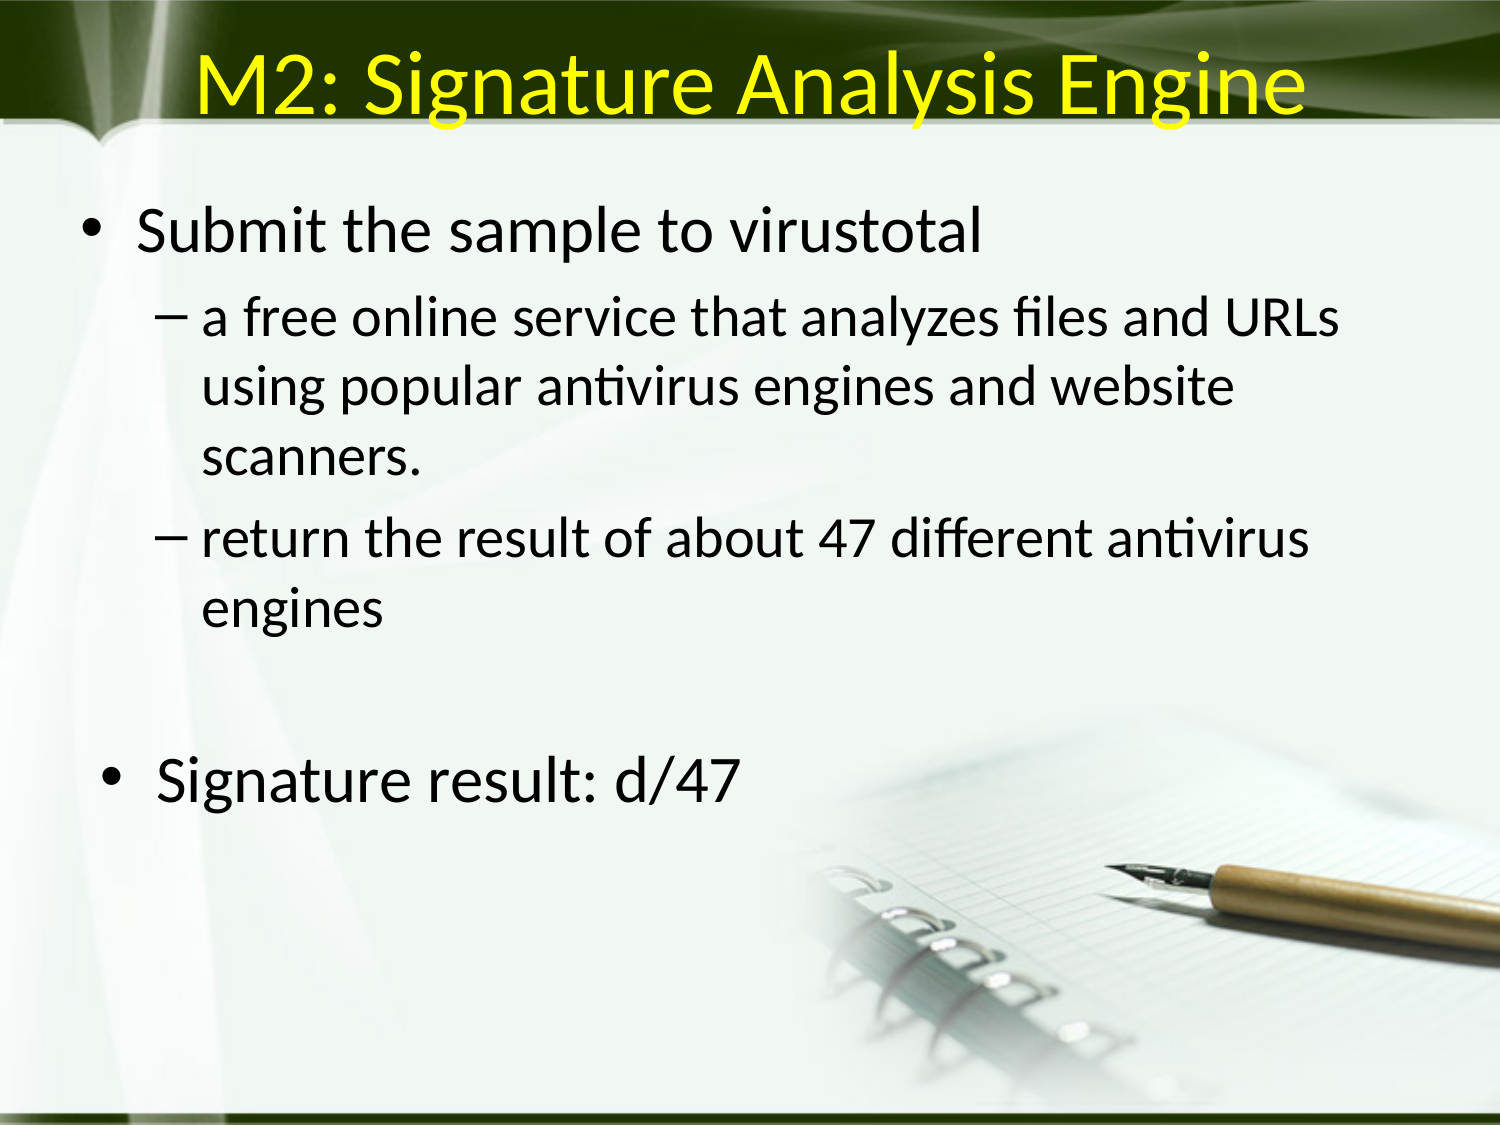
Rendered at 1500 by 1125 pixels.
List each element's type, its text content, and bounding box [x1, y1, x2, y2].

title M2: Signature Analysis Engine [76, 0, 1427, 172]
picture [0, 0, 1500, 1125]
text_box Signature result: d/47 [85, 727, 1435, 917]
text_box Submit the sample to virustotal a free online service that analyzes files and URLs using popular antivirus engines and website scanners. return the result of about 47 different antivirus engines [64, 178, 1436, 681]
